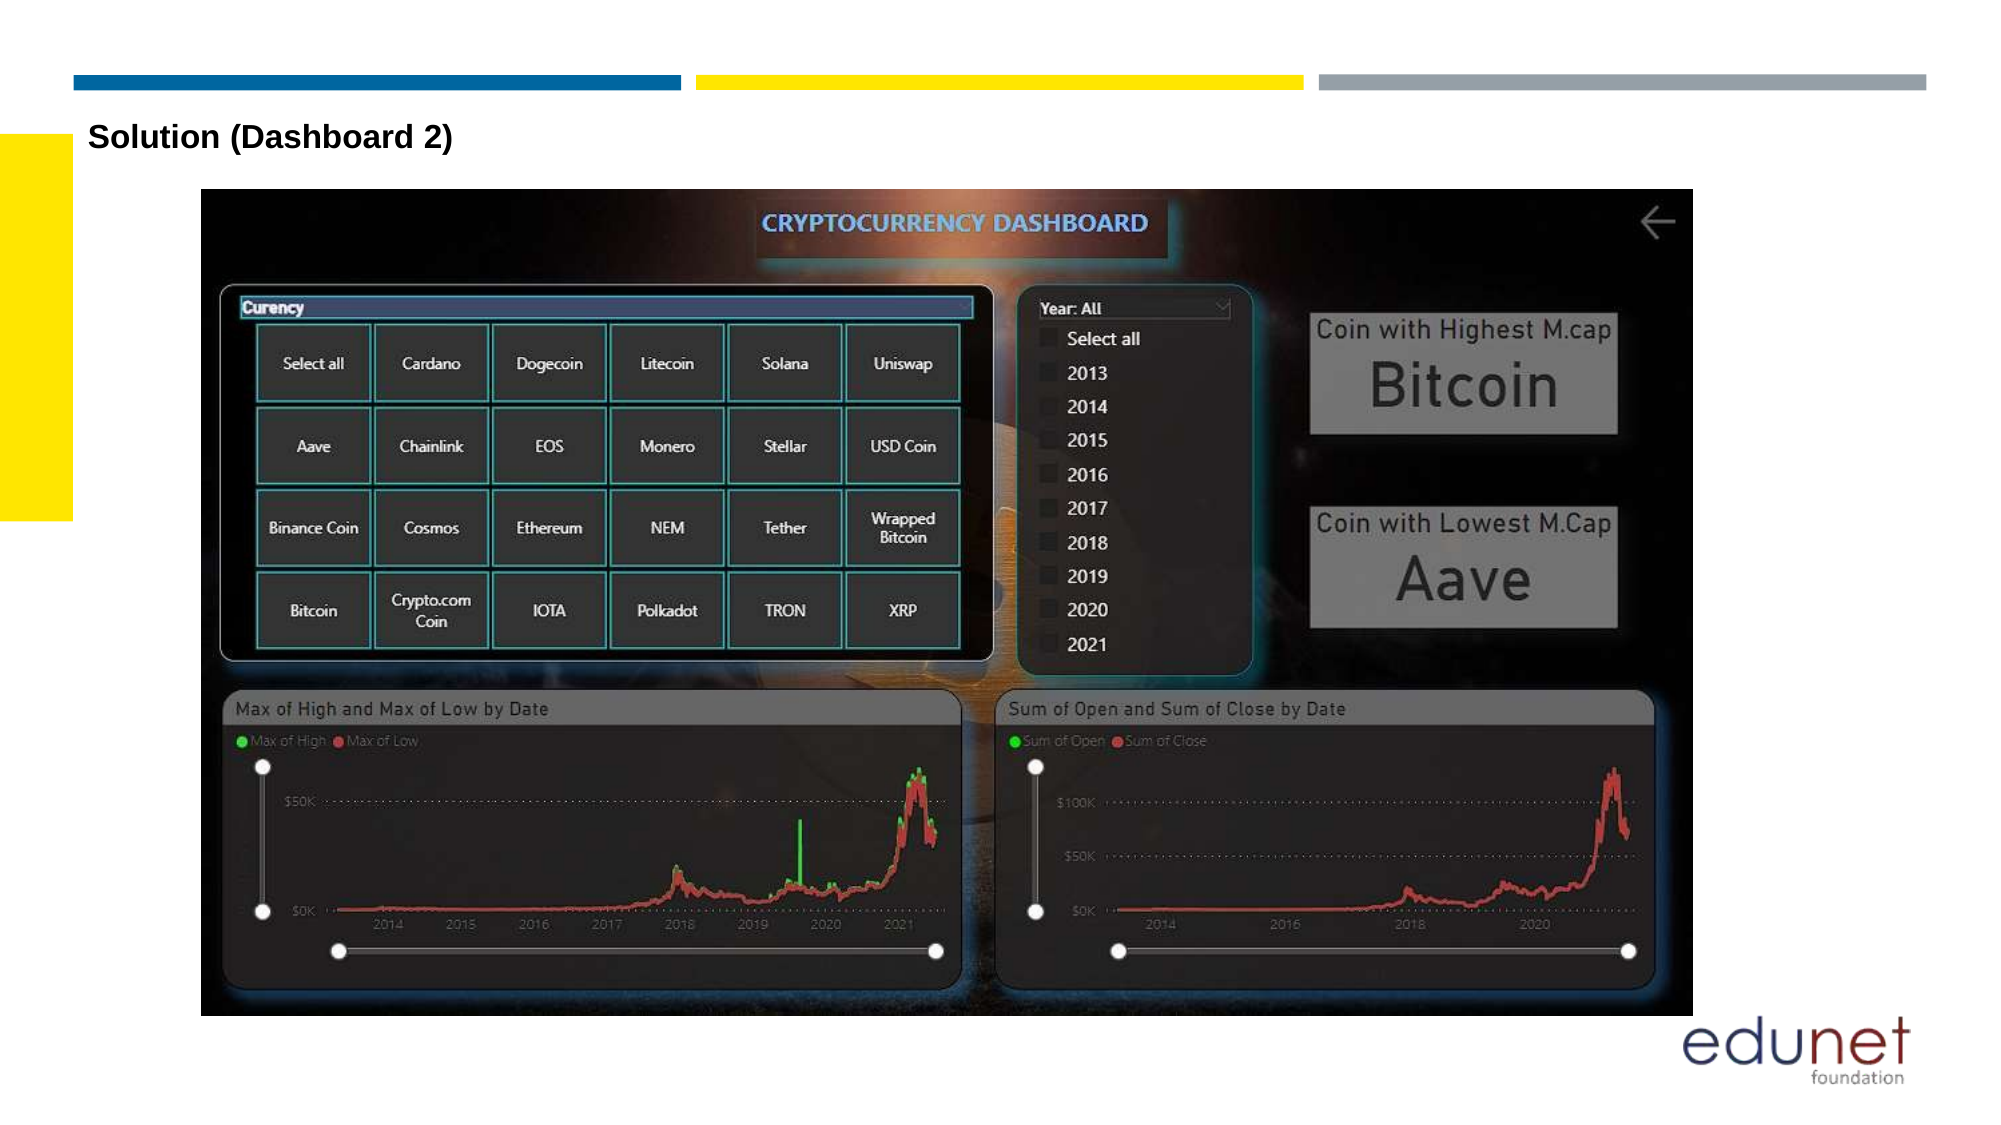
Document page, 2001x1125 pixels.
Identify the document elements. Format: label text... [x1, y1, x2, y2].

picture [200, 189, 1911, 1086]
text_box Solution (Dashboard 2) [85, 113, 457, 156]
text_box [0, 133, 73, 522]
